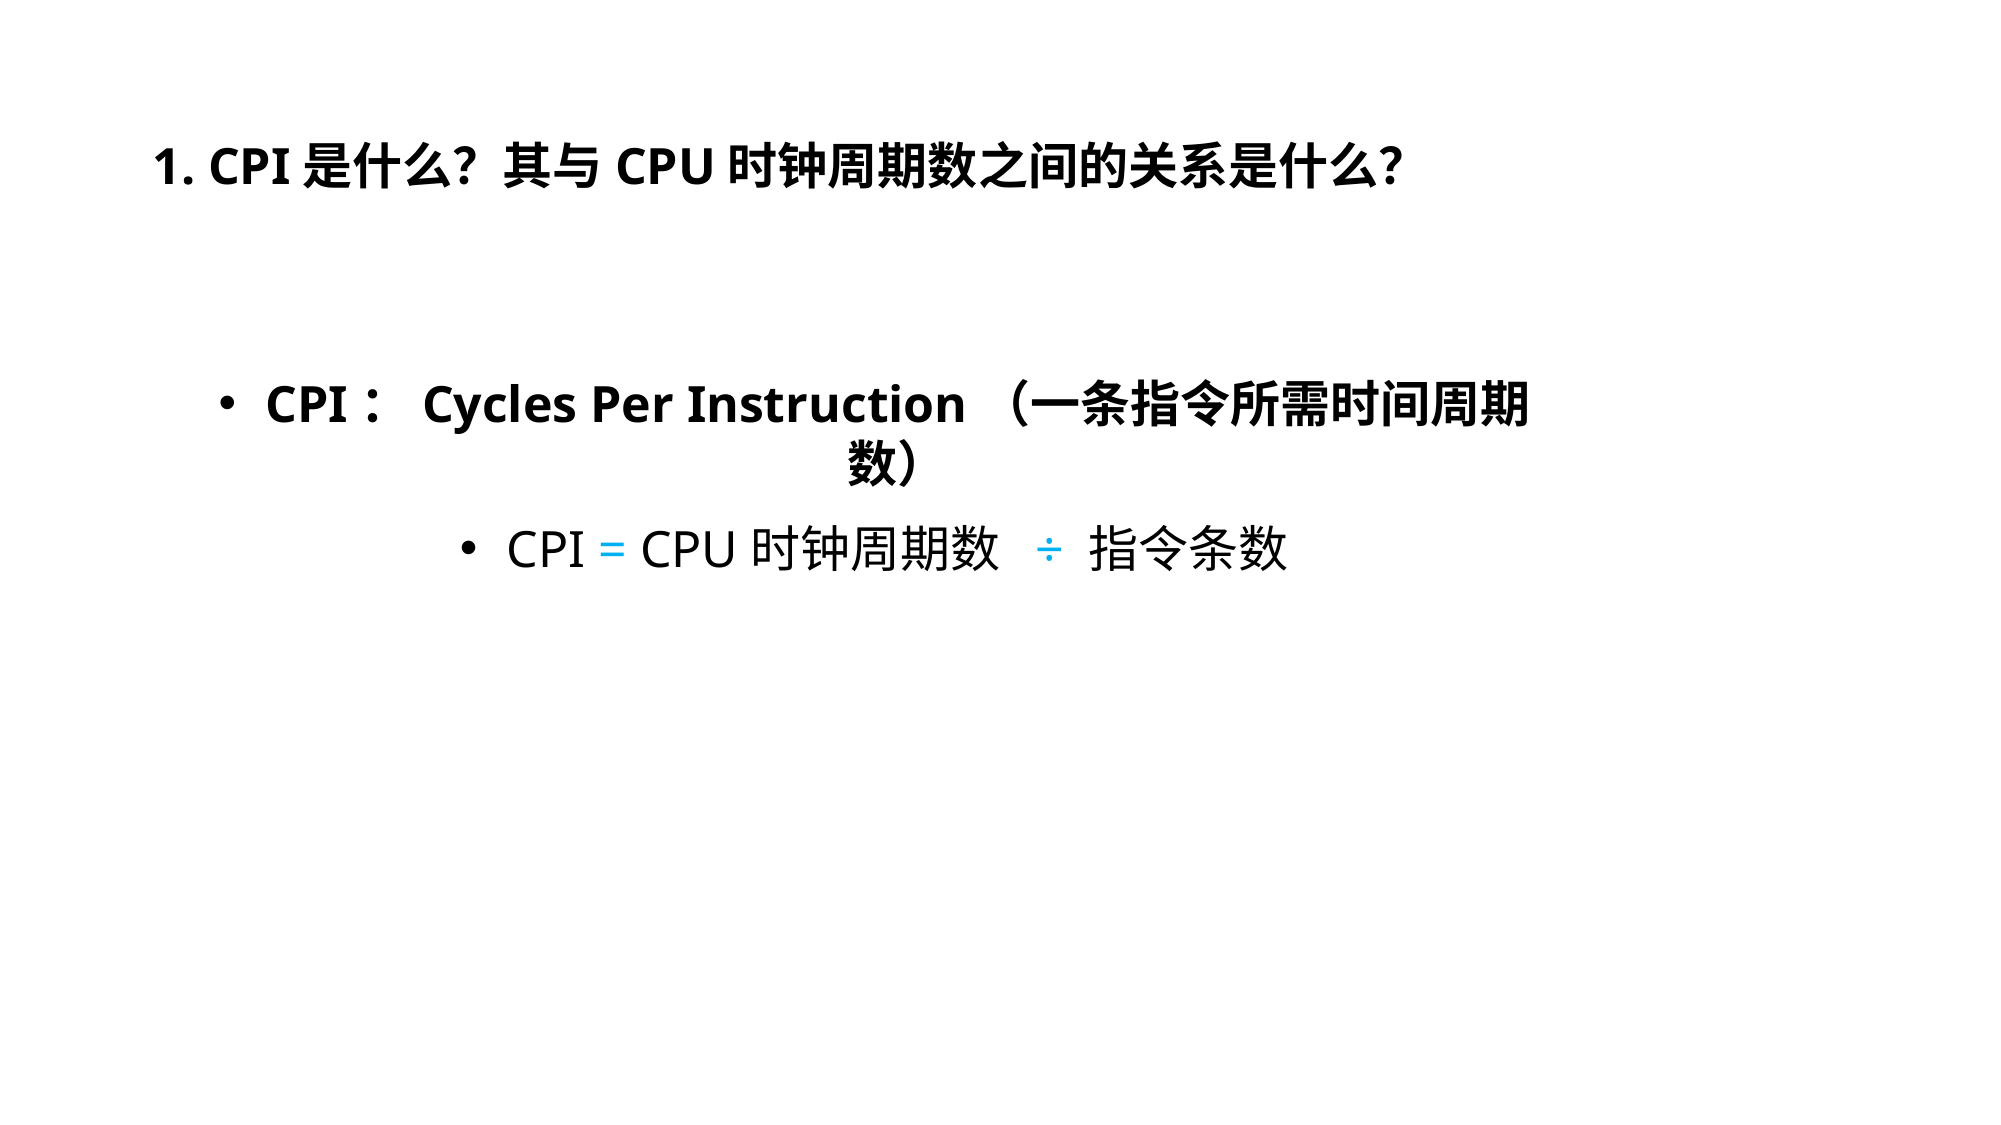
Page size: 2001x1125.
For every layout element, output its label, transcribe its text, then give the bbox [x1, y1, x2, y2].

title 1. CPI是什么？其与CPU时钟周期数之间的关系是什么？ [137, 59, 1863, 278]
text_box CPI：Cycles Per Instruction（一条指令所需时间周期数） CPI = CPU时钟周期数 ÷ 指令条数 [154, 364, 1595, 585]
